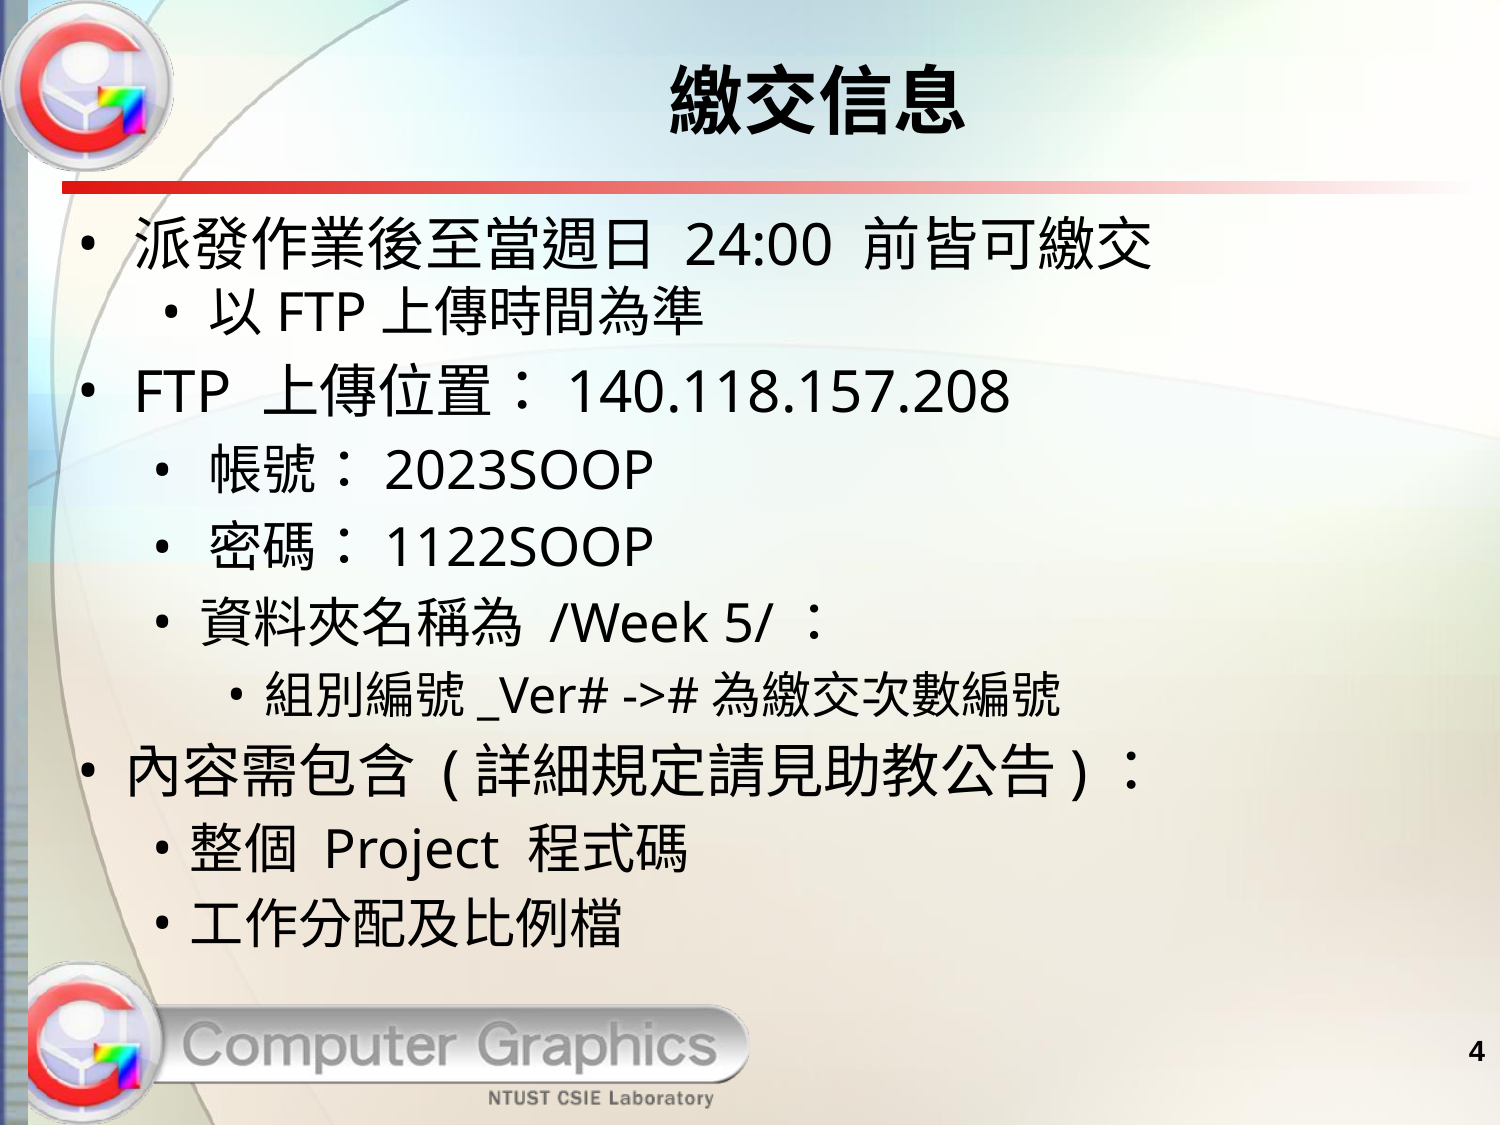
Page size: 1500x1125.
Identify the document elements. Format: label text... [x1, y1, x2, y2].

slide_number 4 [1187, 1025, 1500, 1063]
title 繳交信息 [174, 35, 1463, 161]
picture [0, 0, 1500, 1125]
list 派發作業後至當週日 24:00 前皆可繳交 以FTP上傳時間為準 FTP 上傳位置：140.118.157.208 帳號：2023SOOP 密碼：1122SOOP 資料夾名稱為 /Week 5/： 組別編號_Ver# ->#為繳交次數編號 內容需包含 (詳細規定請見助教公告)： 整個 Project 程式碼 工作分配及比例檔 [62, 200, 1463, 1000]
